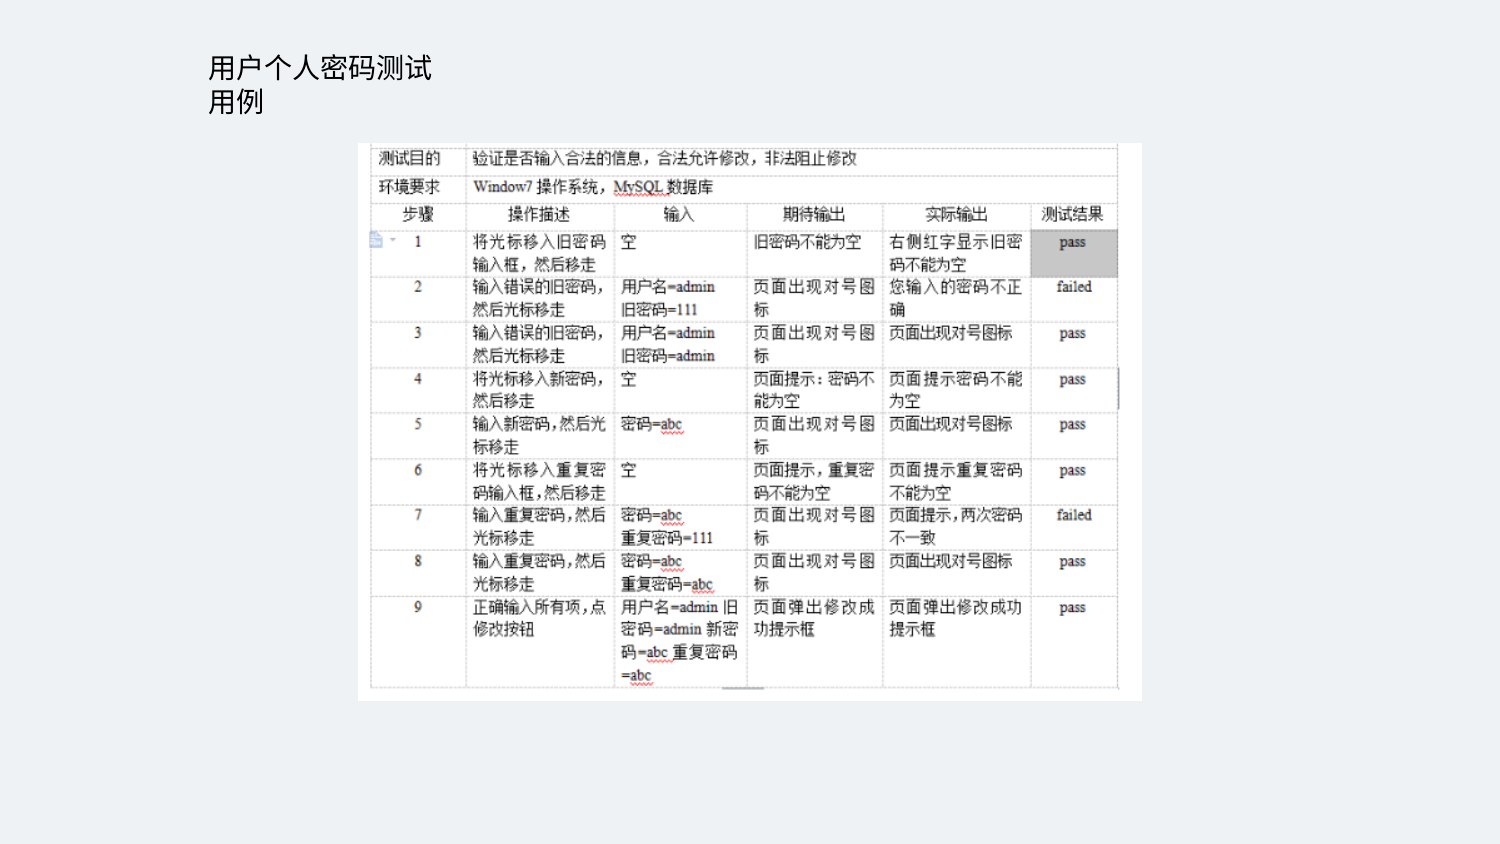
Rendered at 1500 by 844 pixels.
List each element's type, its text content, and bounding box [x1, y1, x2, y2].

text_box 用户个人密码测试用例 [193, 43, 461, 126]
picture [358, 143, 1142, 701]
